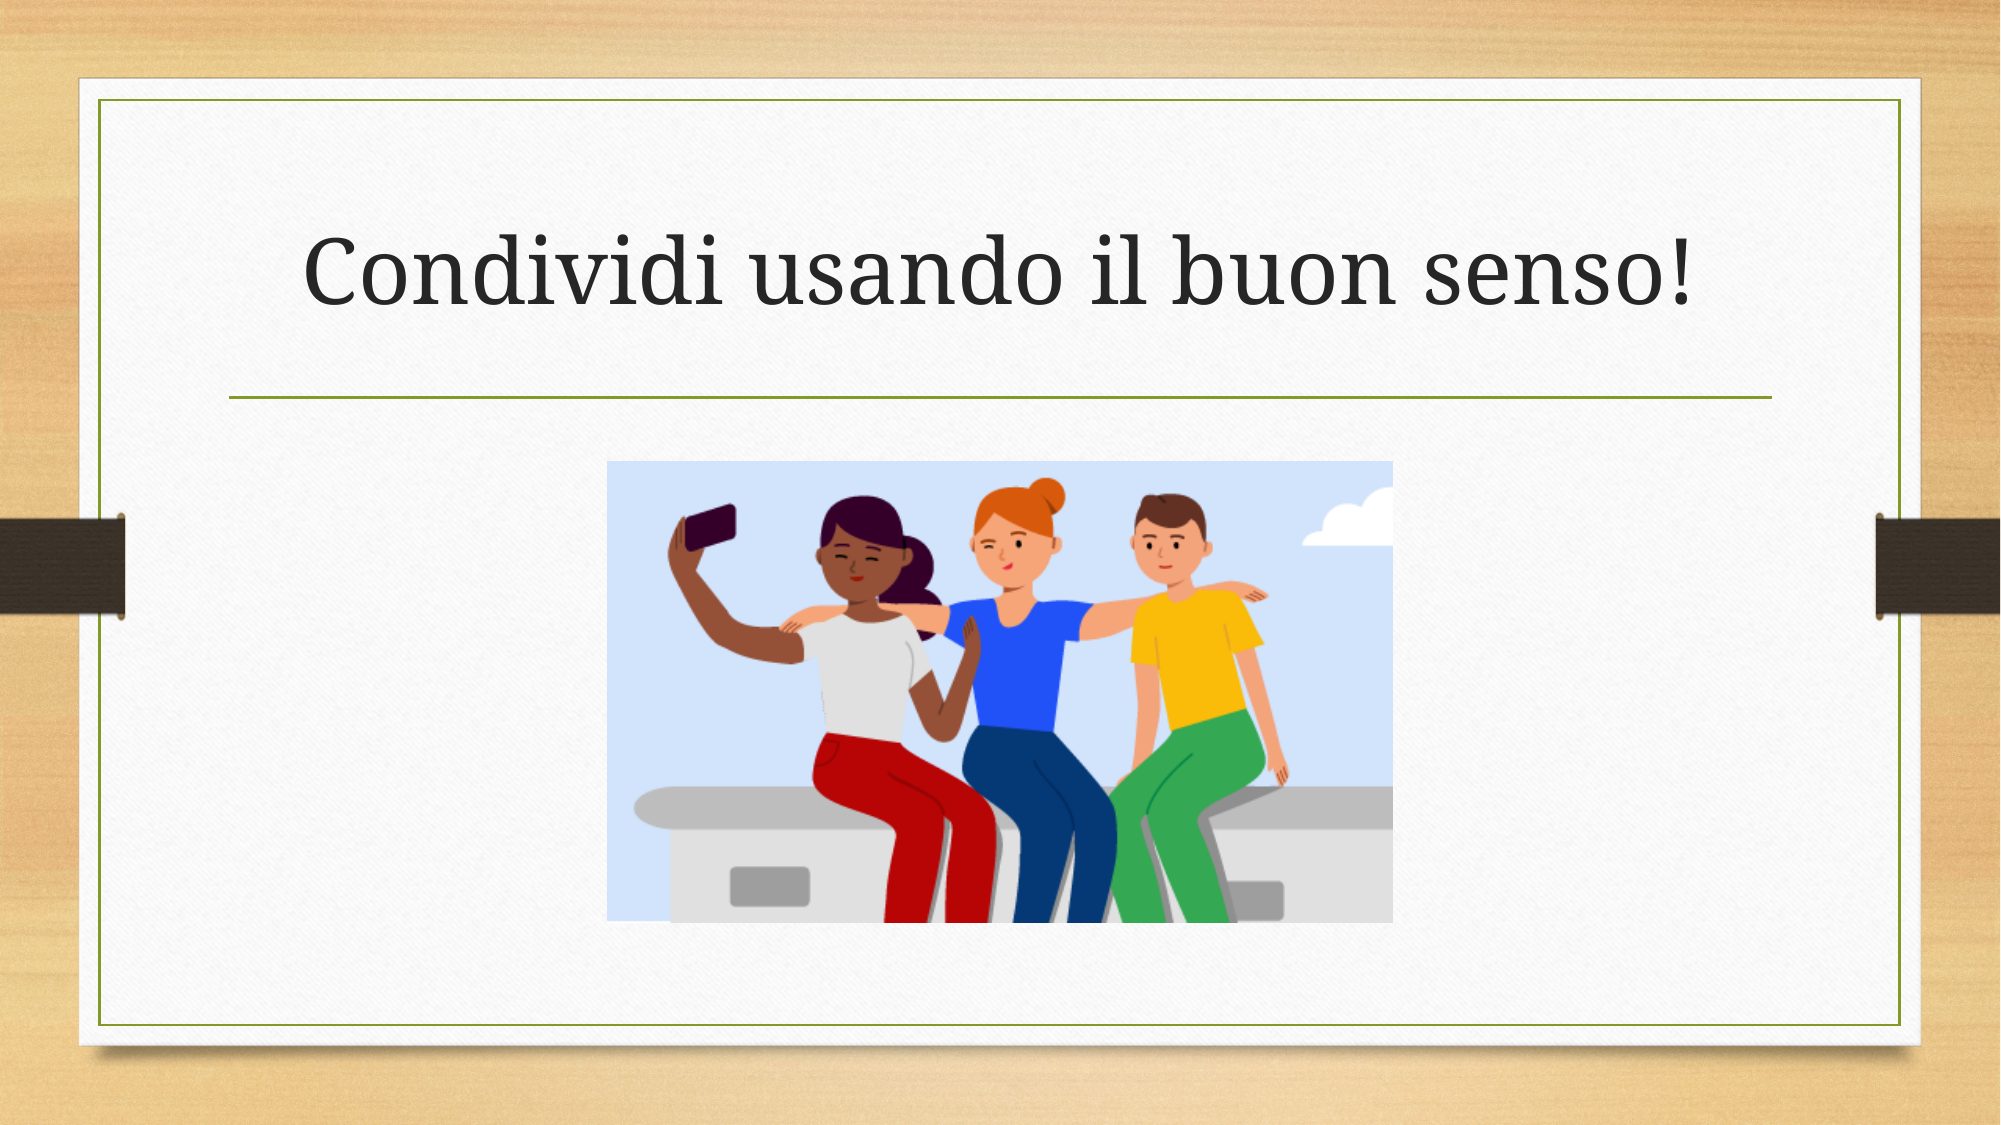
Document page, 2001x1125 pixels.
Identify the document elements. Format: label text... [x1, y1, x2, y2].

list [607, 460, 1393, 923]
picture [0, 0, 2001, 1125]
title Condividi usando il buon senso! [212, 161, 1788, 375]
